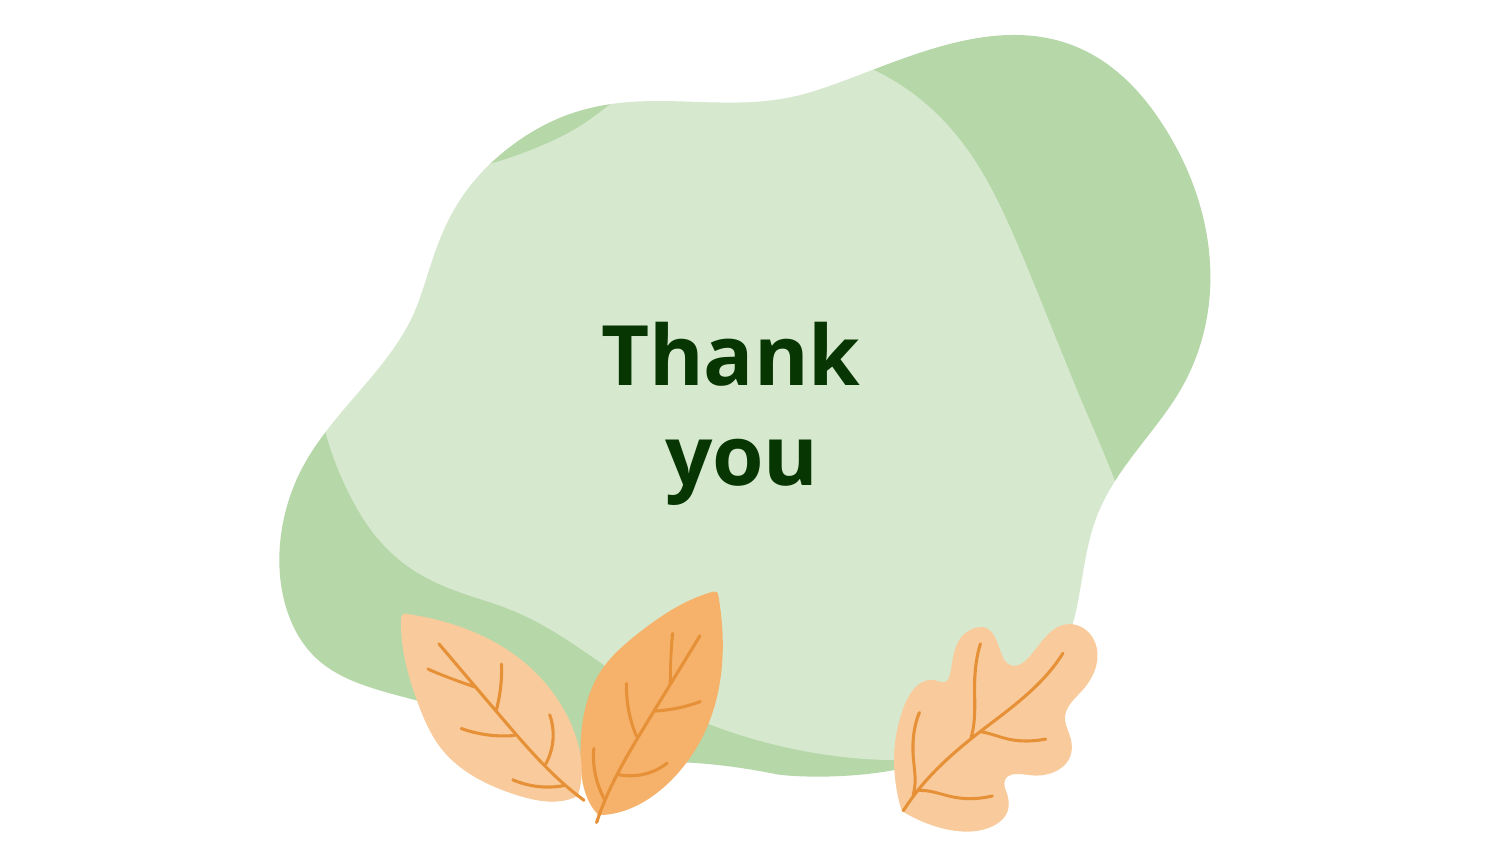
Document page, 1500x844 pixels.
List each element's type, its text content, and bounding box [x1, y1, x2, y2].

title Thank you [430, 263, 1054, 518]
